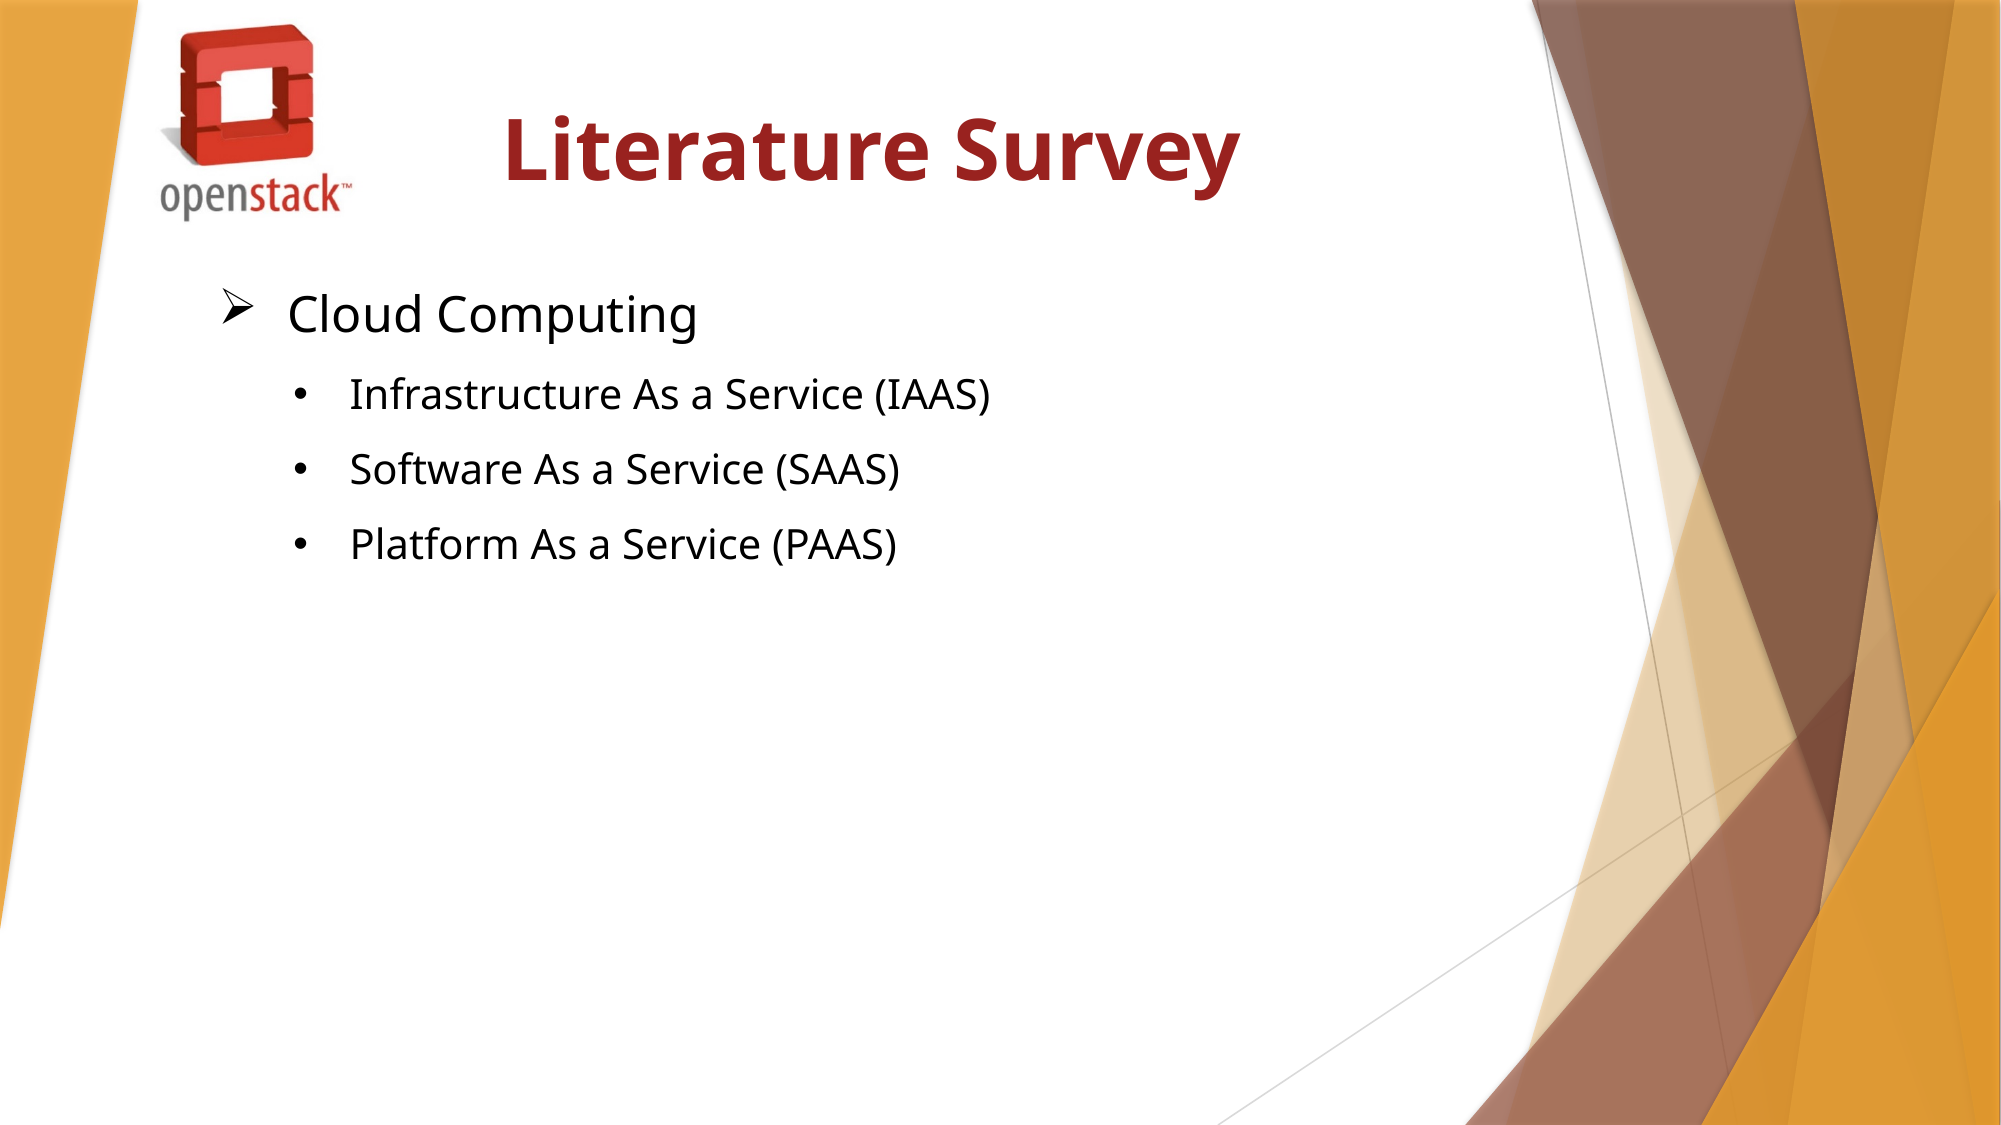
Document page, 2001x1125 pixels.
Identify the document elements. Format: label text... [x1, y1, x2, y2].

text_box Cloud Computing Infrastructure As a Service (IAAS) Software As a Service (SAAS) Platform As a Service (PAAS) [203, 245, 1588, 636]
title Literature Survey [177, 87, 1588, 206]
picture [144, 6, 363, 233]
